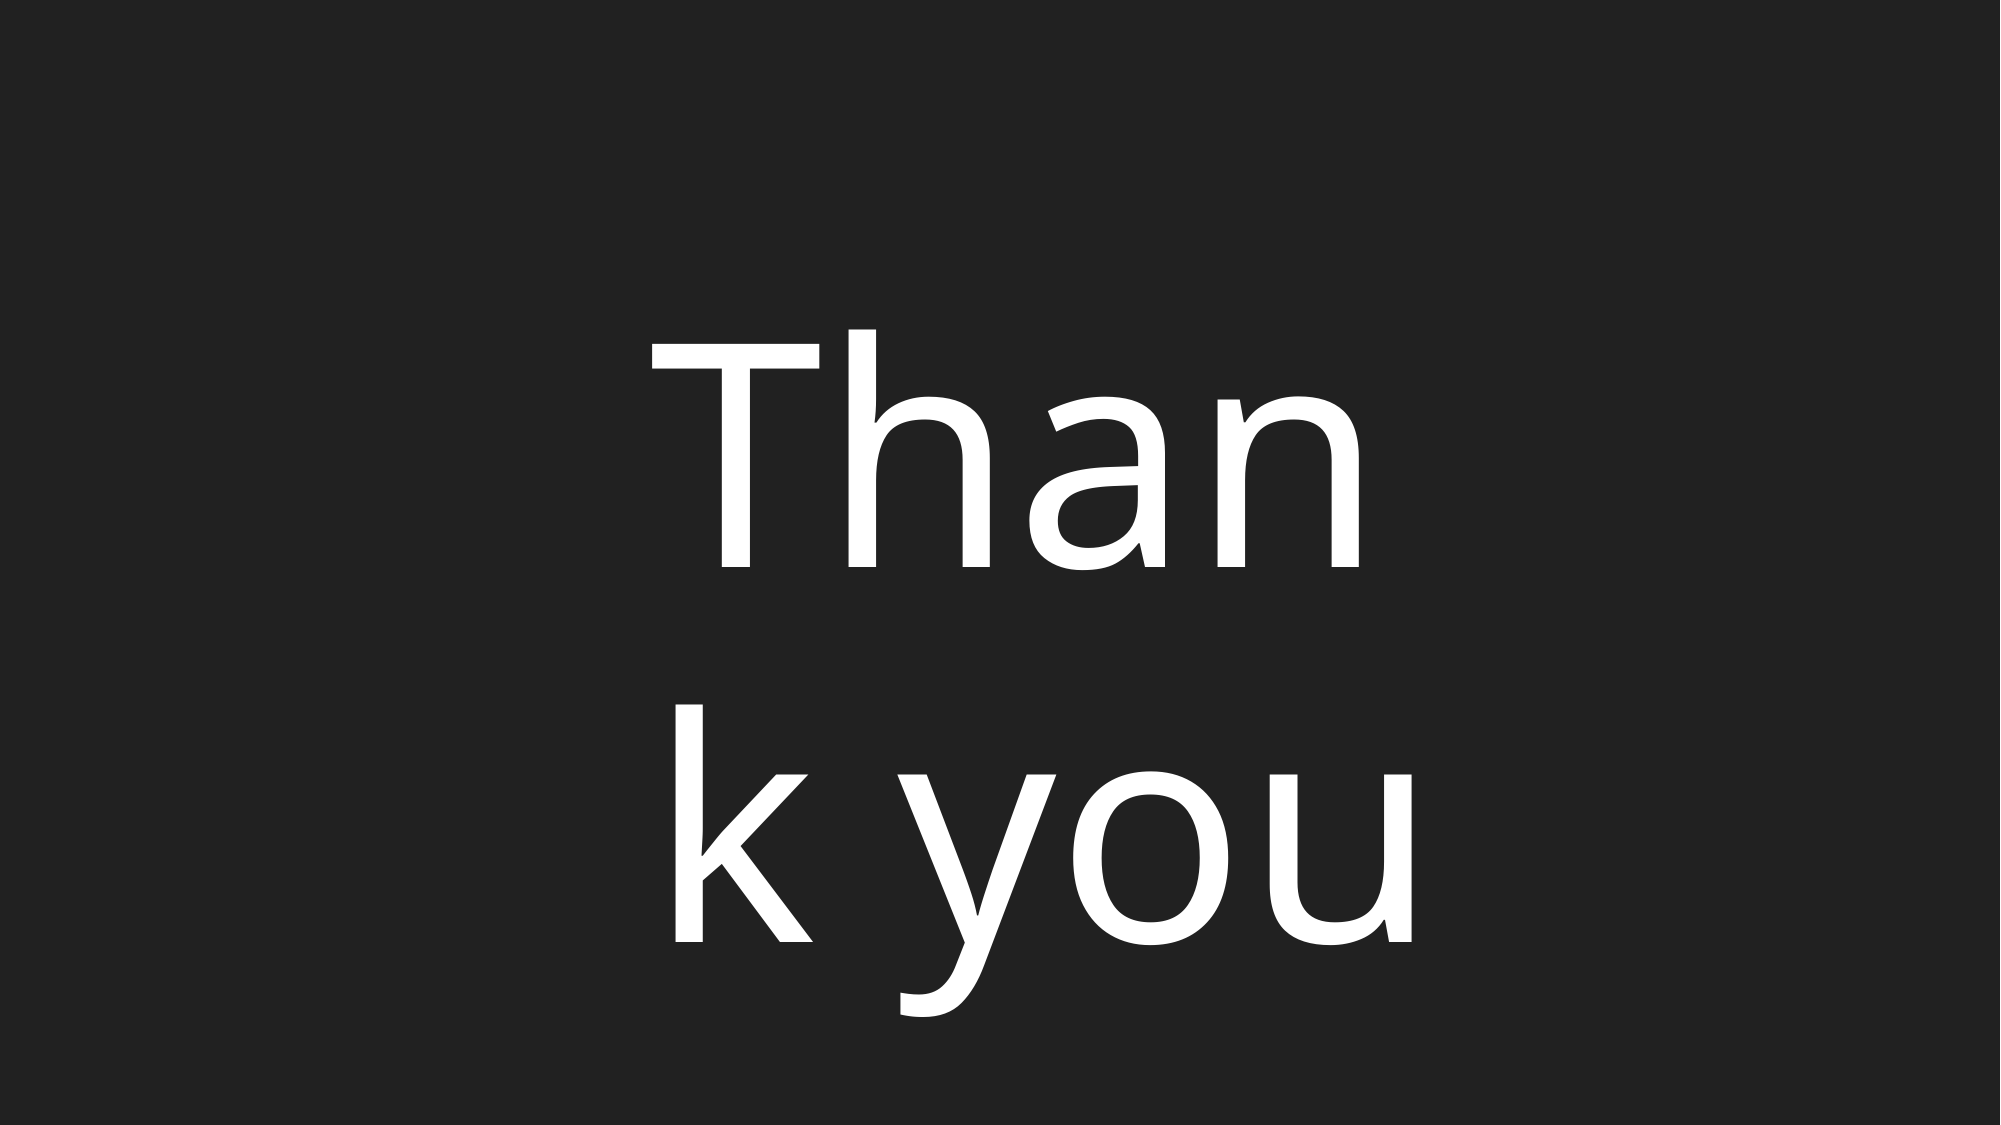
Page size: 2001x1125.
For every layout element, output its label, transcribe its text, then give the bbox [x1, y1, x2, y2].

text_box Thank you [634, 247, 1462, 1013]
